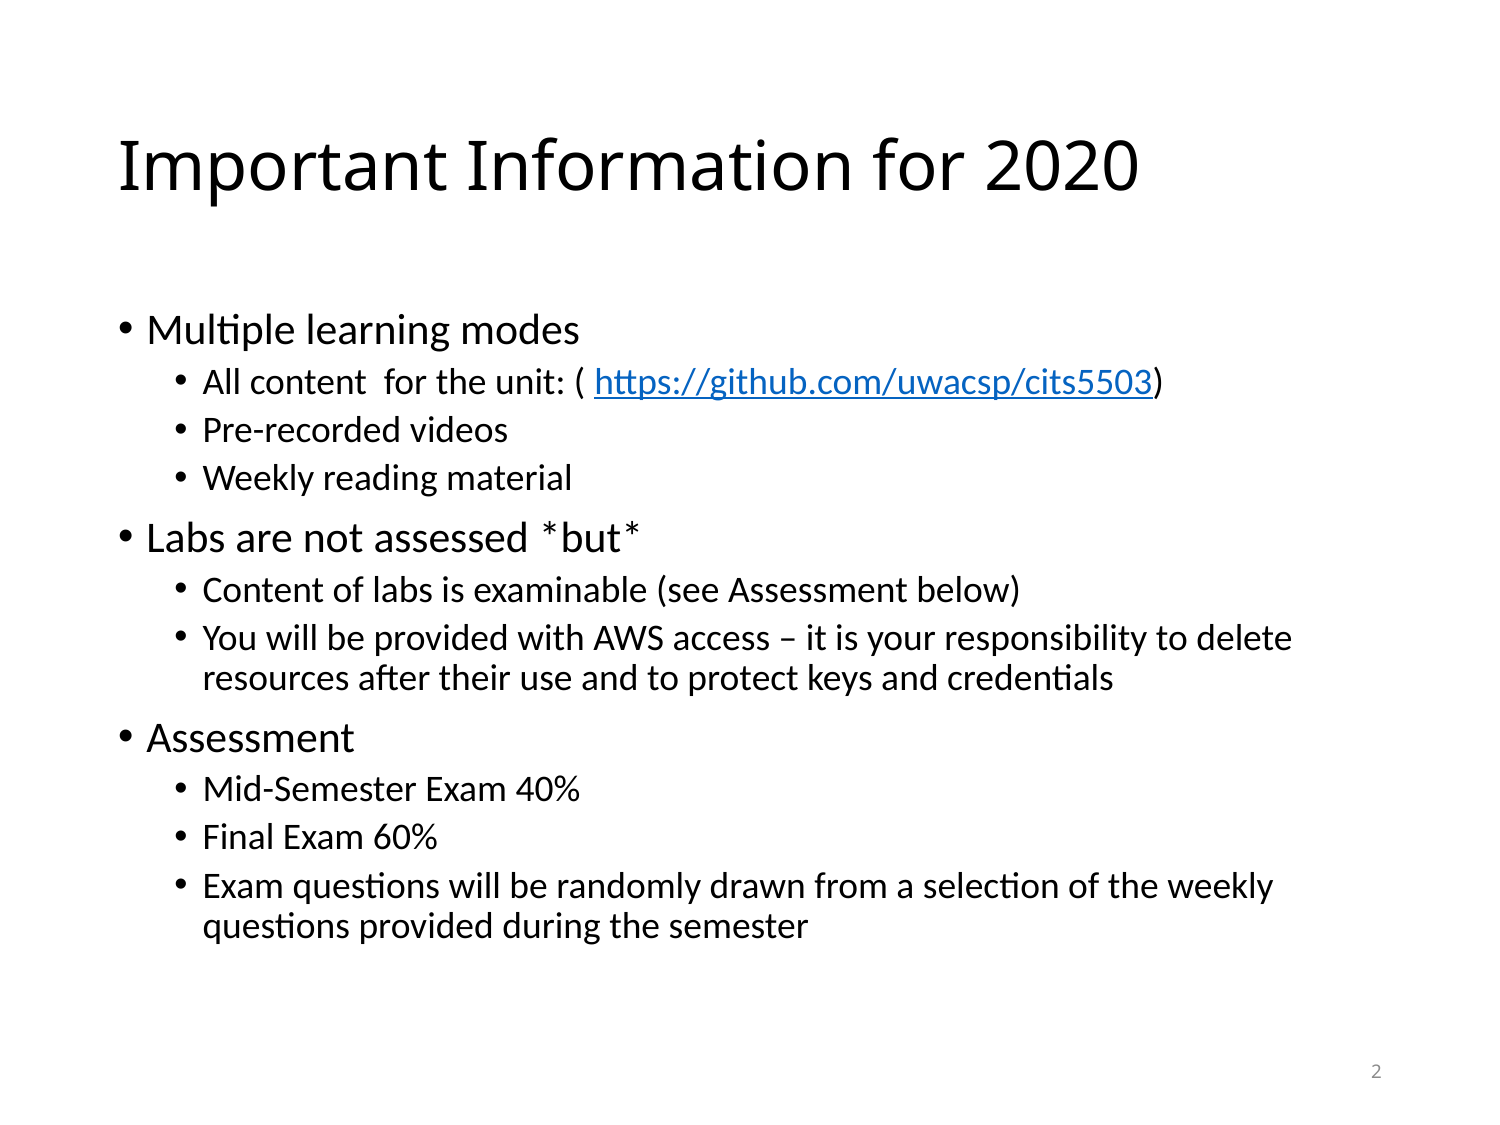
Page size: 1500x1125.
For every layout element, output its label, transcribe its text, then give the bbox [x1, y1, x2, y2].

title Important Information for 2020 [103, 59, 1397, 278]
list Multiple learning modes All content for the unit: ( https://github.com/uwacsp/cits5503) Pre-recorded videos Weekly reading material Labs are not assessed *but* Content of labs is examinable (see Assessment below) You will be provided with AWS access – it is your responsibility to delete resources after their use and to protect keys and credentials Assessment Mid-Semester Exam 40% Final Exam 60% Exam questions will be randomly drawn from a selection of the weekly questions provided during the semester [103, 299, 1397, 1014]
slide_number 2 [1059, 1042, 1397, 1103]
